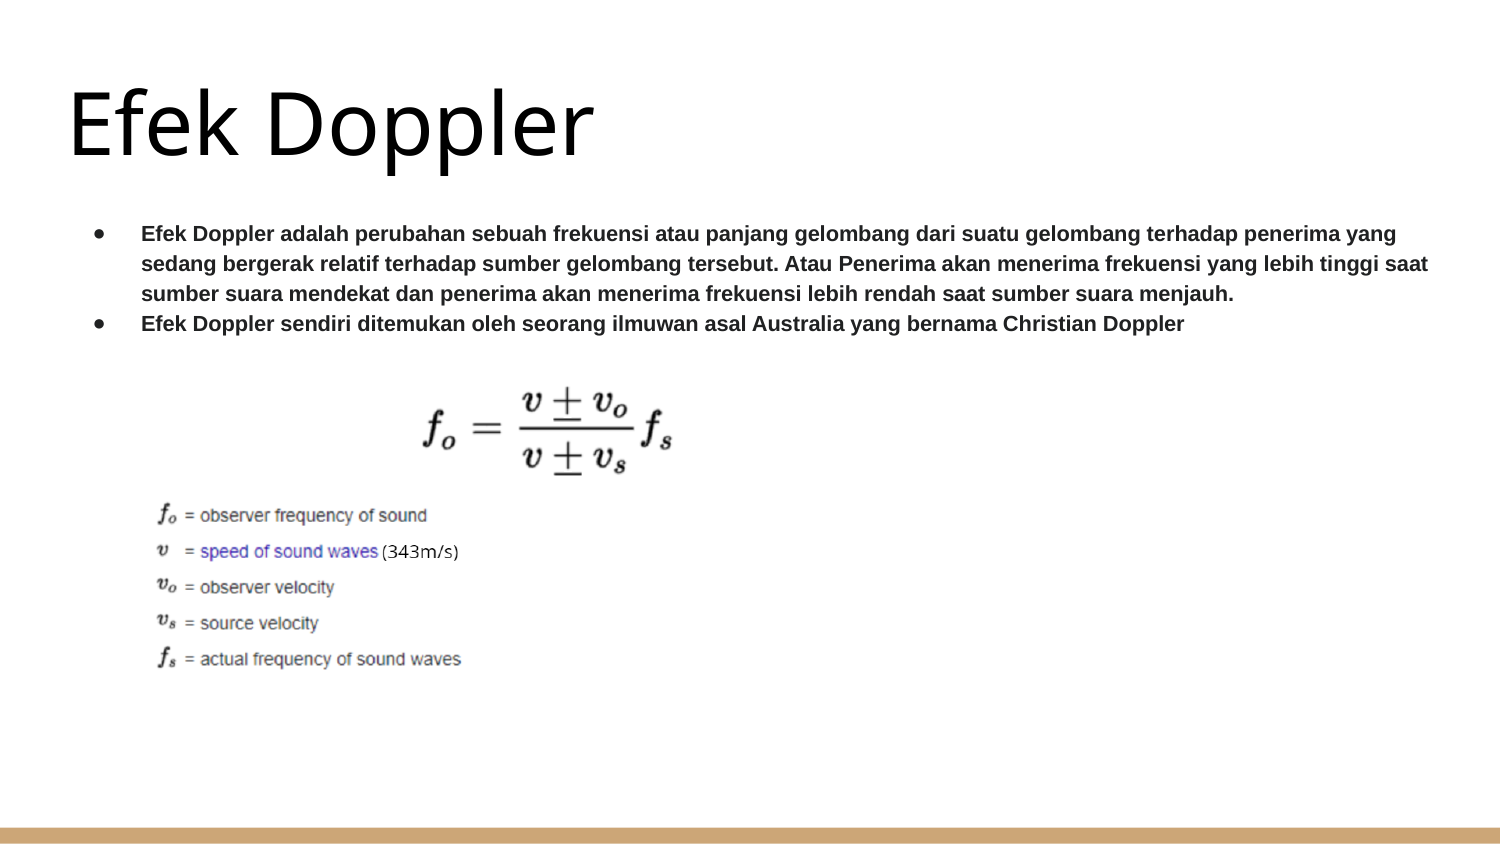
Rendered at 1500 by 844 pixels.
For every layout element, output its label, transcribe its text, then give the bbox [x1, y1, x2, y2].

title Efek Doppler [51, 51, 1449, 189]
list Efek Doppler adalah perubahan sebuah frekuensi atau panjang gelombang dari suatu gelombang terhadap penerima yang sedang bergerak relatif terhadap sumber gelombang tersebut. Atau Penerima akan menerima frekuensi yang lebih tinggi saat sumber suara mendekat dan penerima akan menerima frekuensi lebih rendah saat sumber suara menjauh. Efek Doppler sendiri ditemukan oleh seorang ilmuwan asal Australia yang bernama Christian Doppler [51, 200, 1449, 752]
picture [138, 350, 695, 678]
